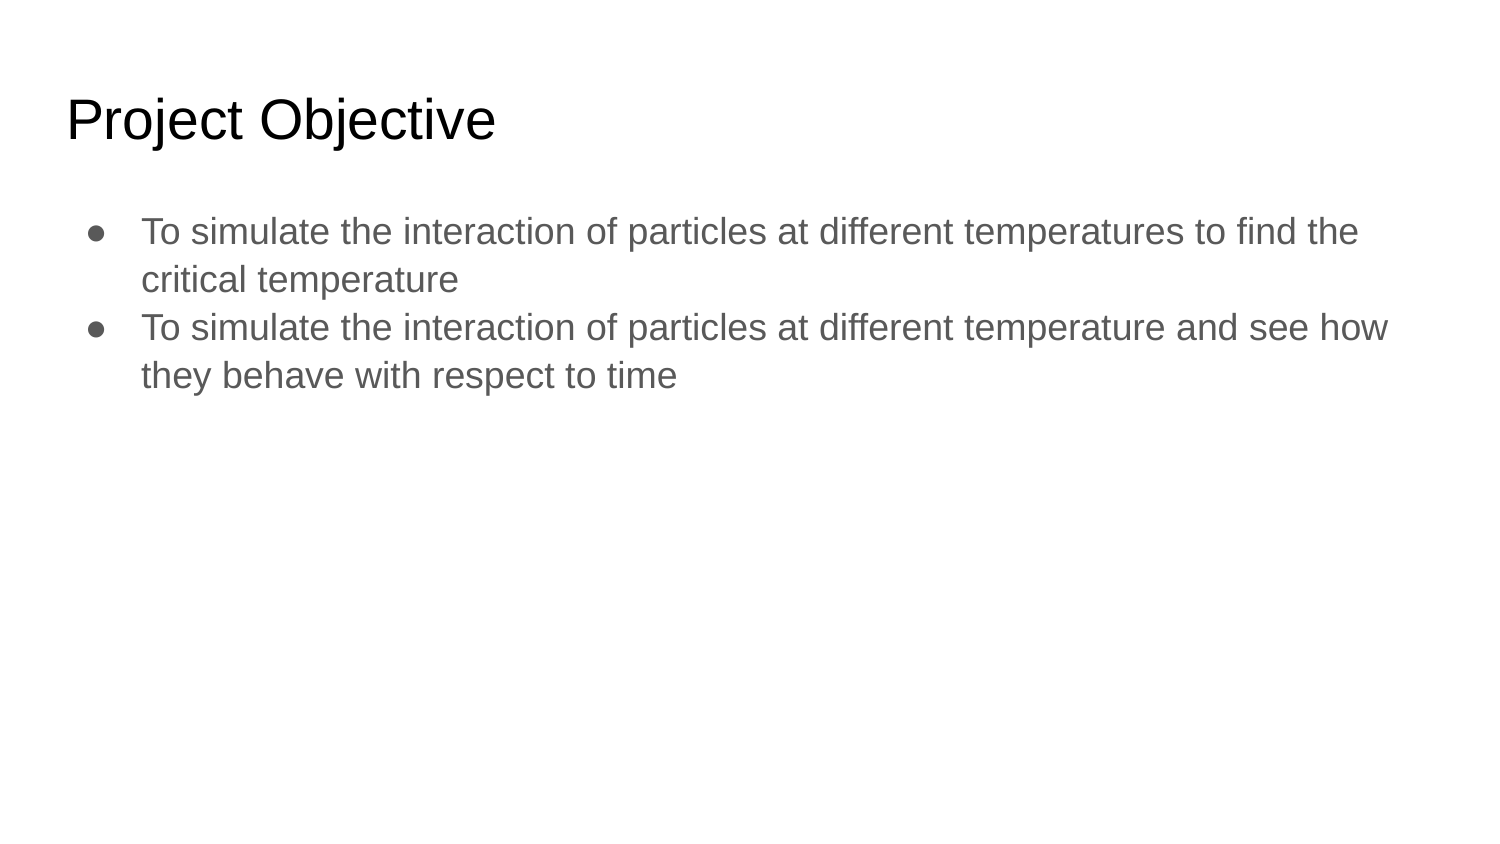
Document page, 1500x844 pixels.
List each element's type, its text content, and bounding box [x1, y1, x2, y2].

title Project Objective [51, 72, 1449, 167]
list To simulate the interaction of particles at different temperatures to find the critical temperature To simulate the interaction of particles at different temperature and see how they behave with respect to time [51, 189, 1449, 750]
